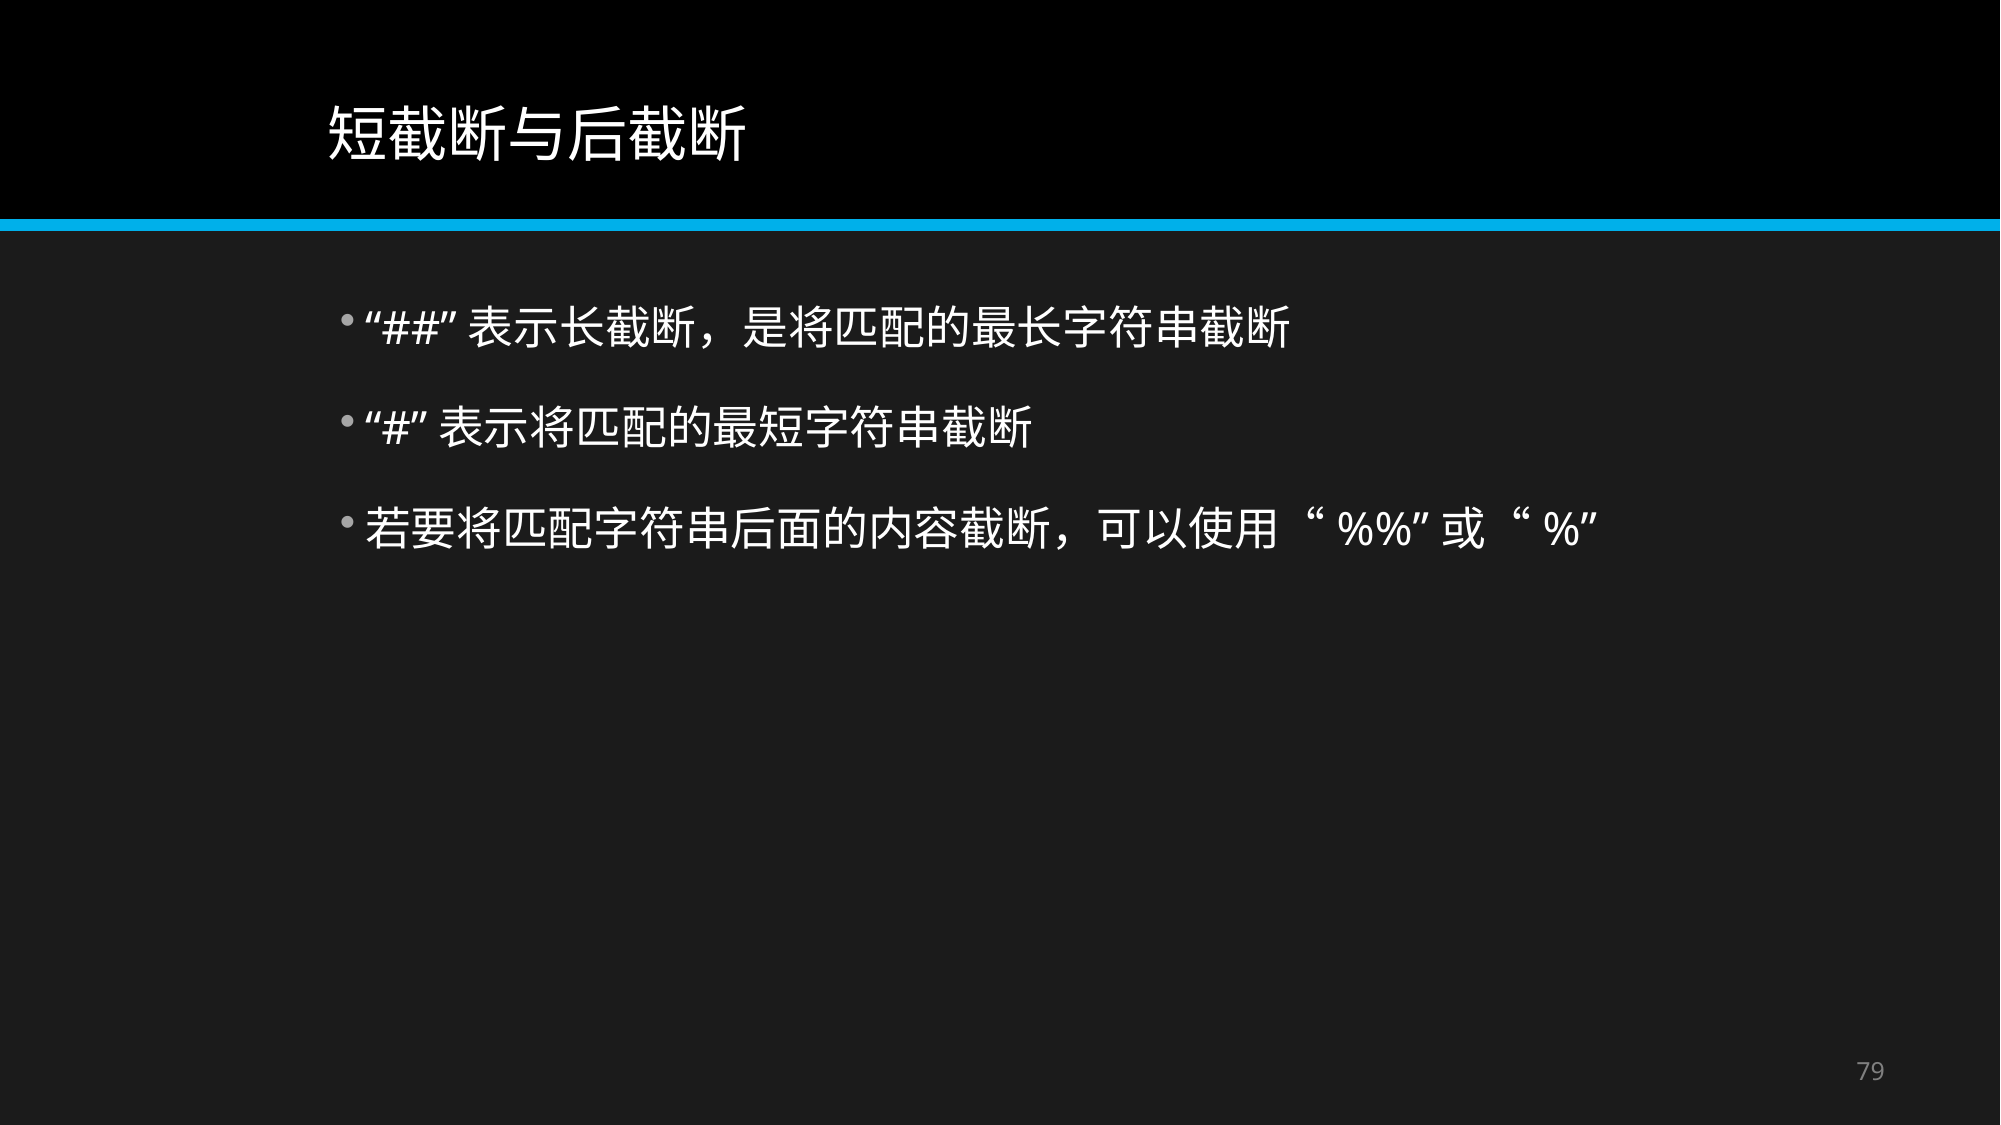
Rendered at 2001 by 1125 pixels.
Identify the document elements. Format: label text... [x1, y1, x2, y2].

list “##”表示长截断，是将匹配的最长字符串截断 “#”表示将匹配的最短字符串截断 若要将匹配字符串后面的内容截断，可以使用“%%”或“%” [324, 290, 1674, 1047]
title 短截断与后截断 [312, 97, 1919, 178]
slide_number 79 [1433, 1042, 1900, 1103]
